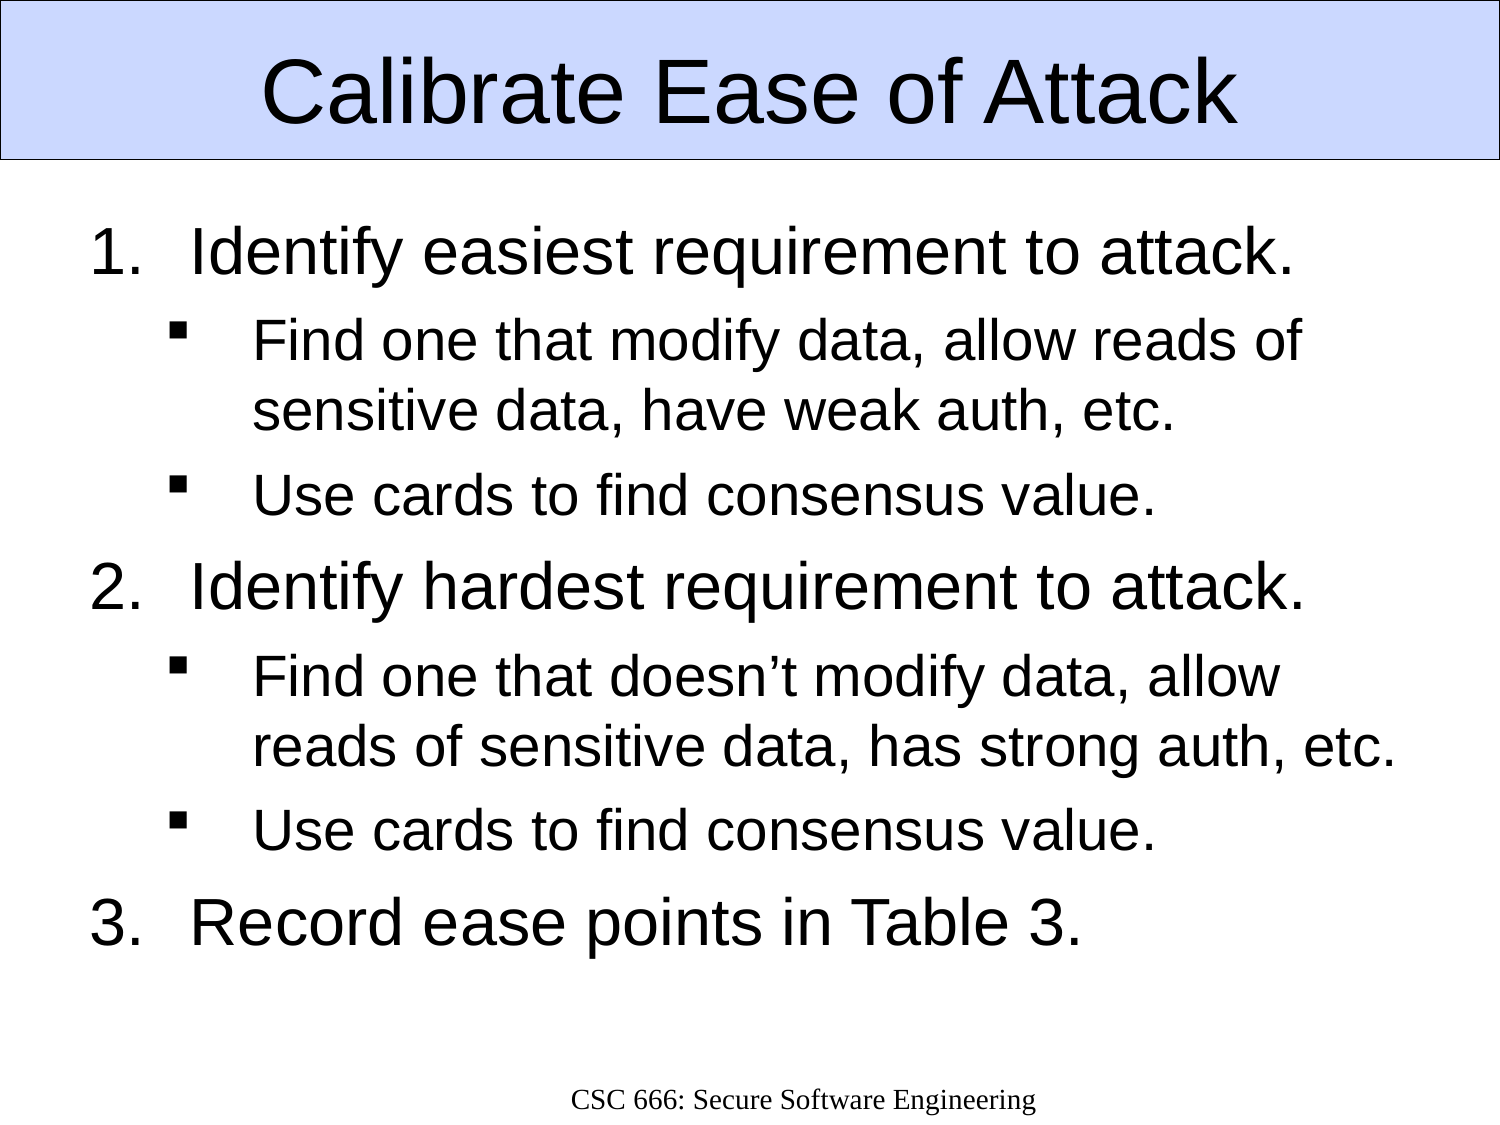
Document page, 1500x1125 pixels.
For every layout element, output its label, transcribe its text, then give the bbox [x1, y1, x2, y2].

footer CSC 666: Secure Software Engineering [555, 1072, 1052, 1125]
title Calibrate Ease of Attack [75, 23, 1425, 149]
list Identify easiest requirement to attack. Find one that modify data, allow reads of sensitive data, have weak auth, etc. Use cards to find consensus value. Identify hardest requirement to attack. Find one that doesn’t modify data, allow reads of sensitive data, has strong auth, etc. Use cards to find consensus value. Record ease points in Table 3. [75, 200, 1425, 1056]
